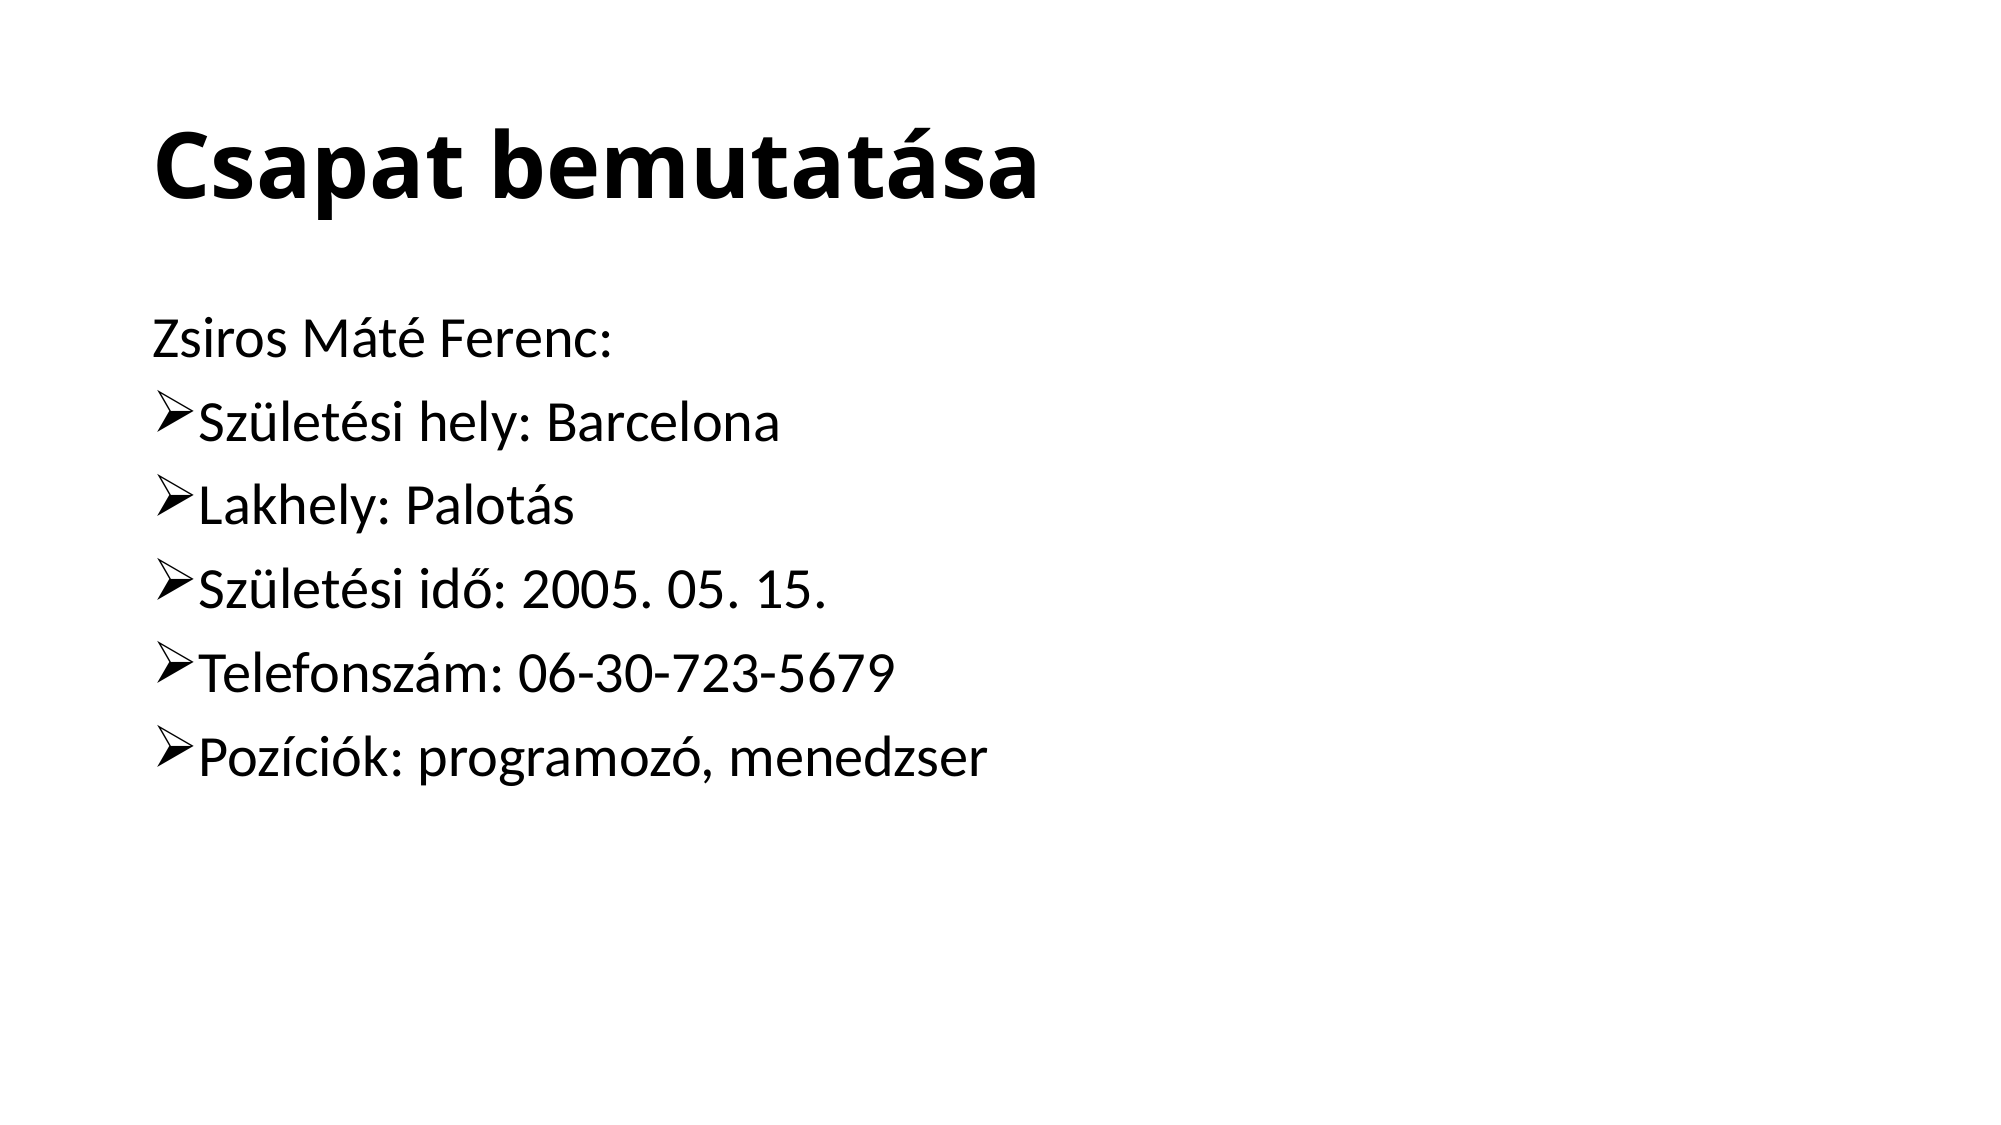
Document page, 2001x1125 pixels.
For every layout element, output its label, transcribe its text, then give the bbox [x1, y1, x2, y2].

list Zsiros Máté Ferenc: Születési hely: Barcelona Lakhely: Palotás Születési idő: 2005. 05. 15. Telefonszám: 06-30-723-5679 Pozíciók: programozó, menedzser [137, 299, 1863, 1014]
title Csapat bemutatása [137, 59, 1863, 278]
